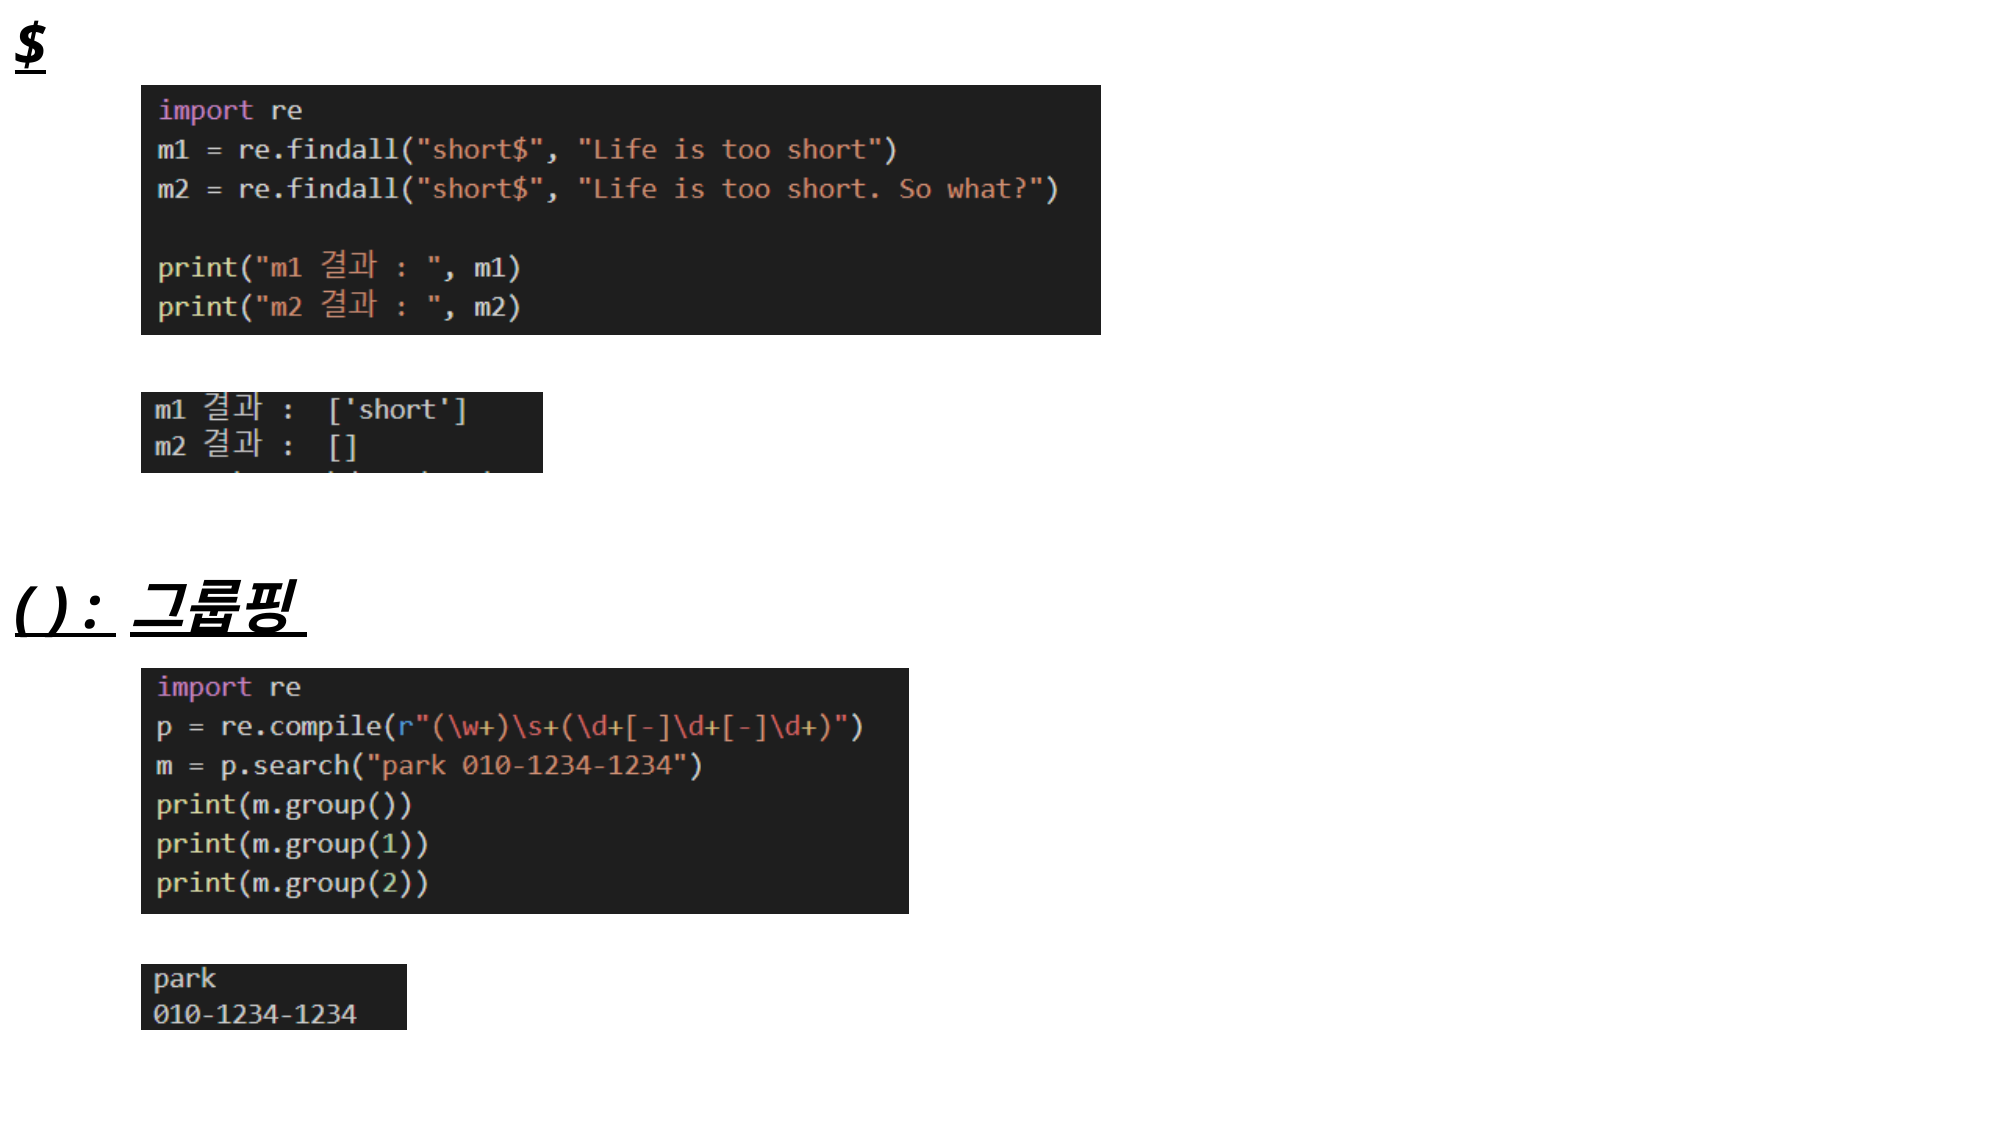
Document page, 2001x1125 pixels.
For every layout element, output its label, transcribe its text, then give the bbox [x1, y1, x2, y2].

picture [141, 85, 1101, 335]
picture [141, 667, 909, 914]
text_box ( ) : 그룹핑 [0, 562, 789, 648]
picture [141, 964, 407, 1030]
picture [141, 392, 543, 473]
text_box $ [0, 0, 789, 85]
